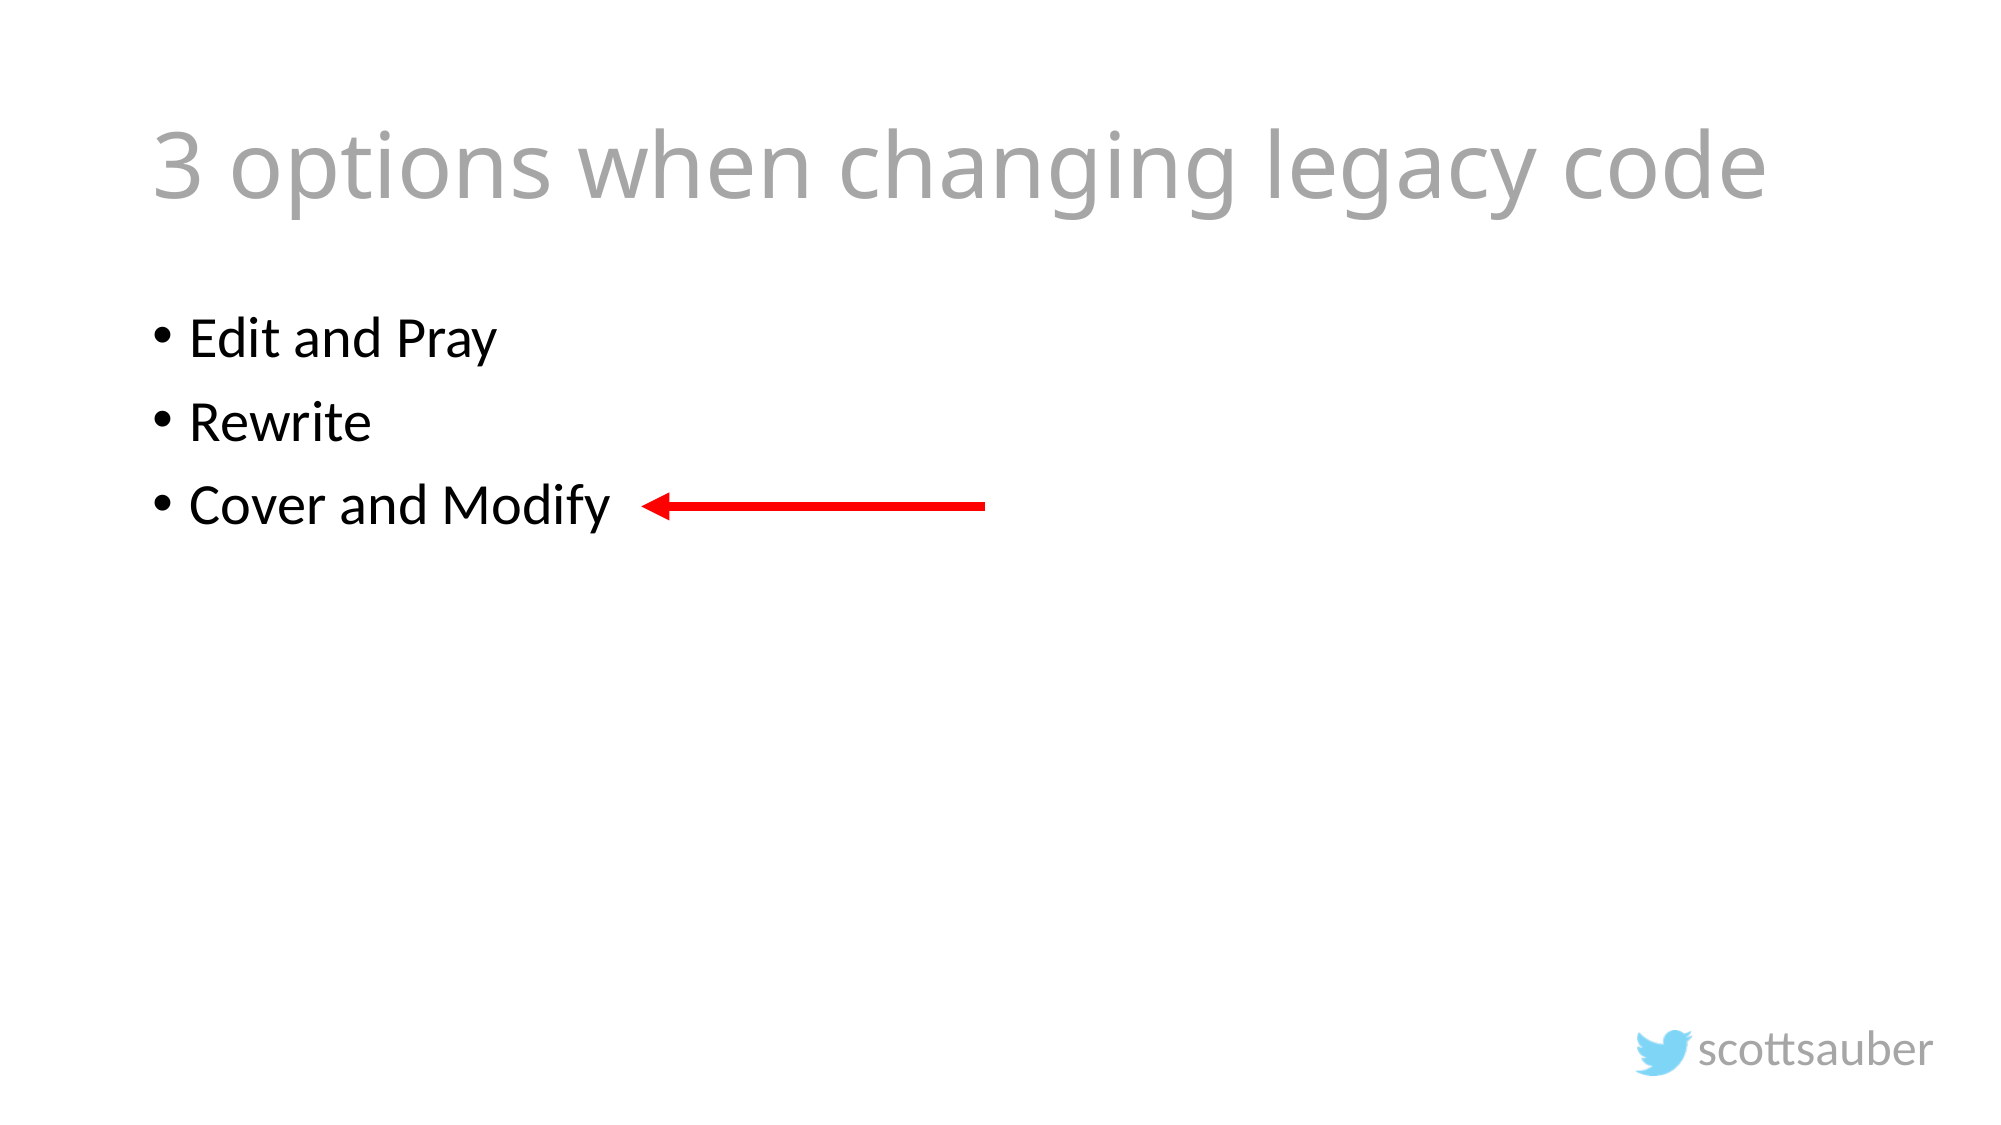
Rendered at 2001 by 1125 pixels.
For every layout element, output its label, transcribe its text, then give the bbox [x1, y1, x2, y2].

list Edit and Pray Rewrite Cover and Modify [137, 299, 1863, 1014]
title 3 options when changing legacy code [137, 59, 1863, 278]
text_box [1635, 1014, 1986, 1093]
